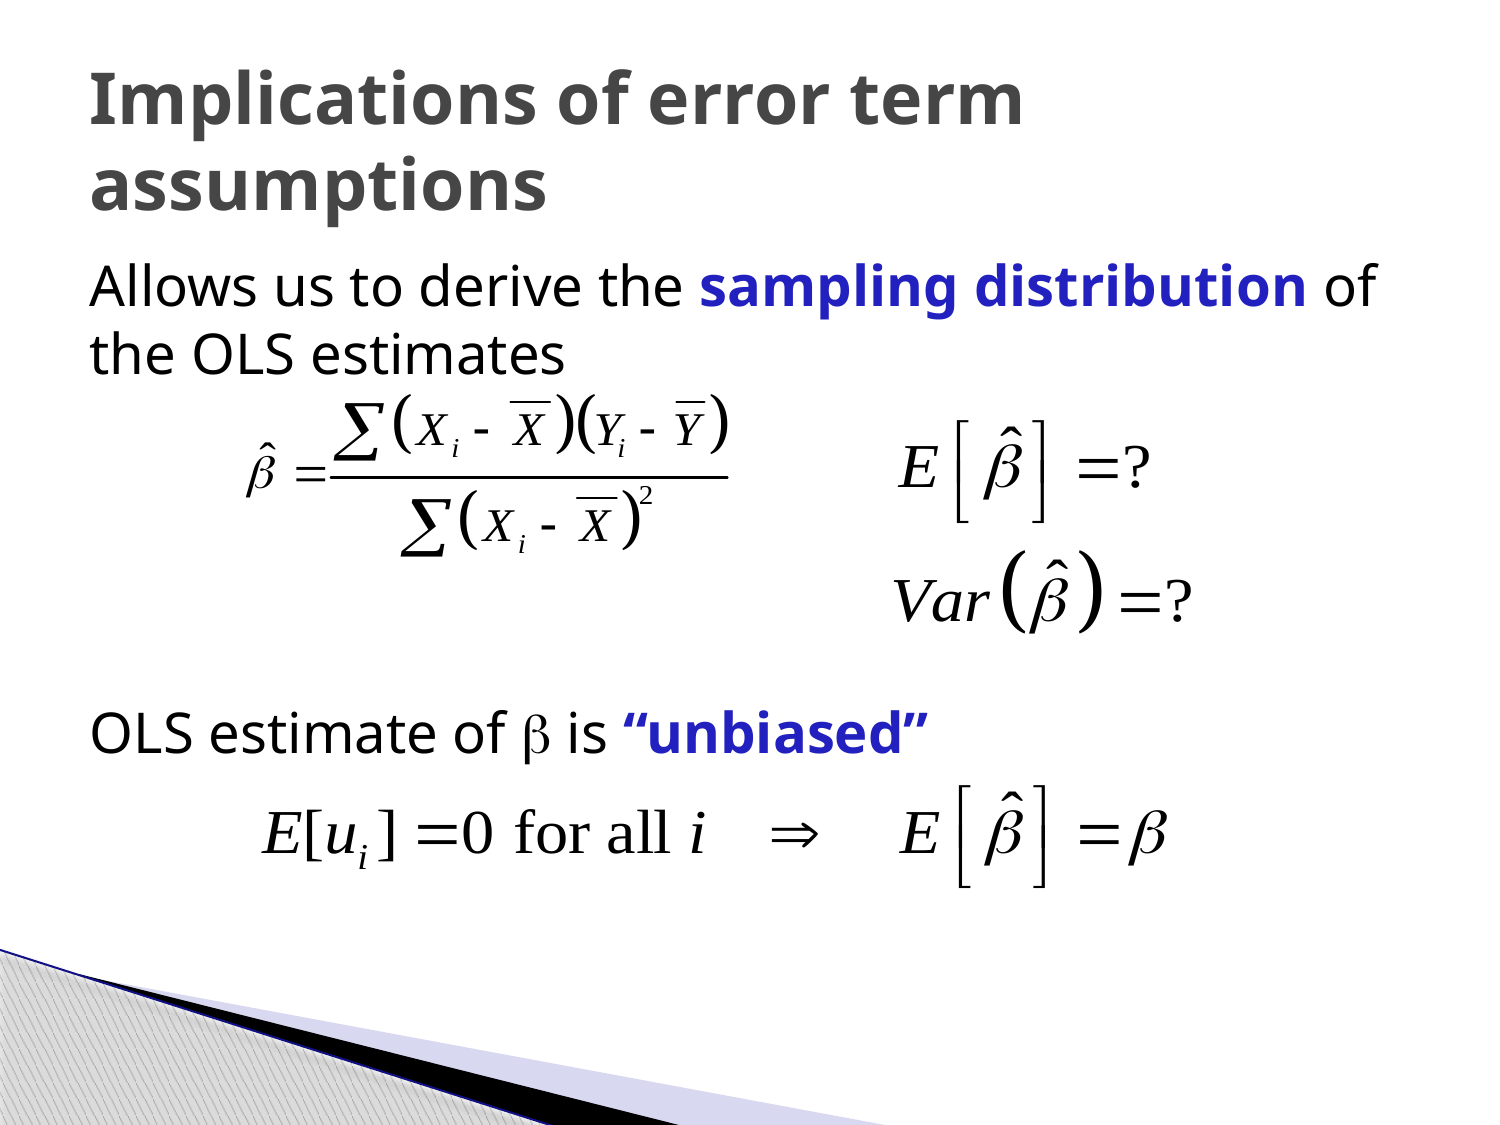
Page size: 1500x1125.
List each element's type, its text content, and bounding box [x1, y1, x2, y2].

list Allows us to derive the sampling distribution of the OLS estimates OLS estimate of  is “unbiased” [75, 243, 1425, 986]
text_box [237, 387, 740, 580]
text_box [249, 774, 1186, 901]
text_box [886, 408, 1203, 670]
title Implications of error term assumptions [75, 45, 1425, 233]
